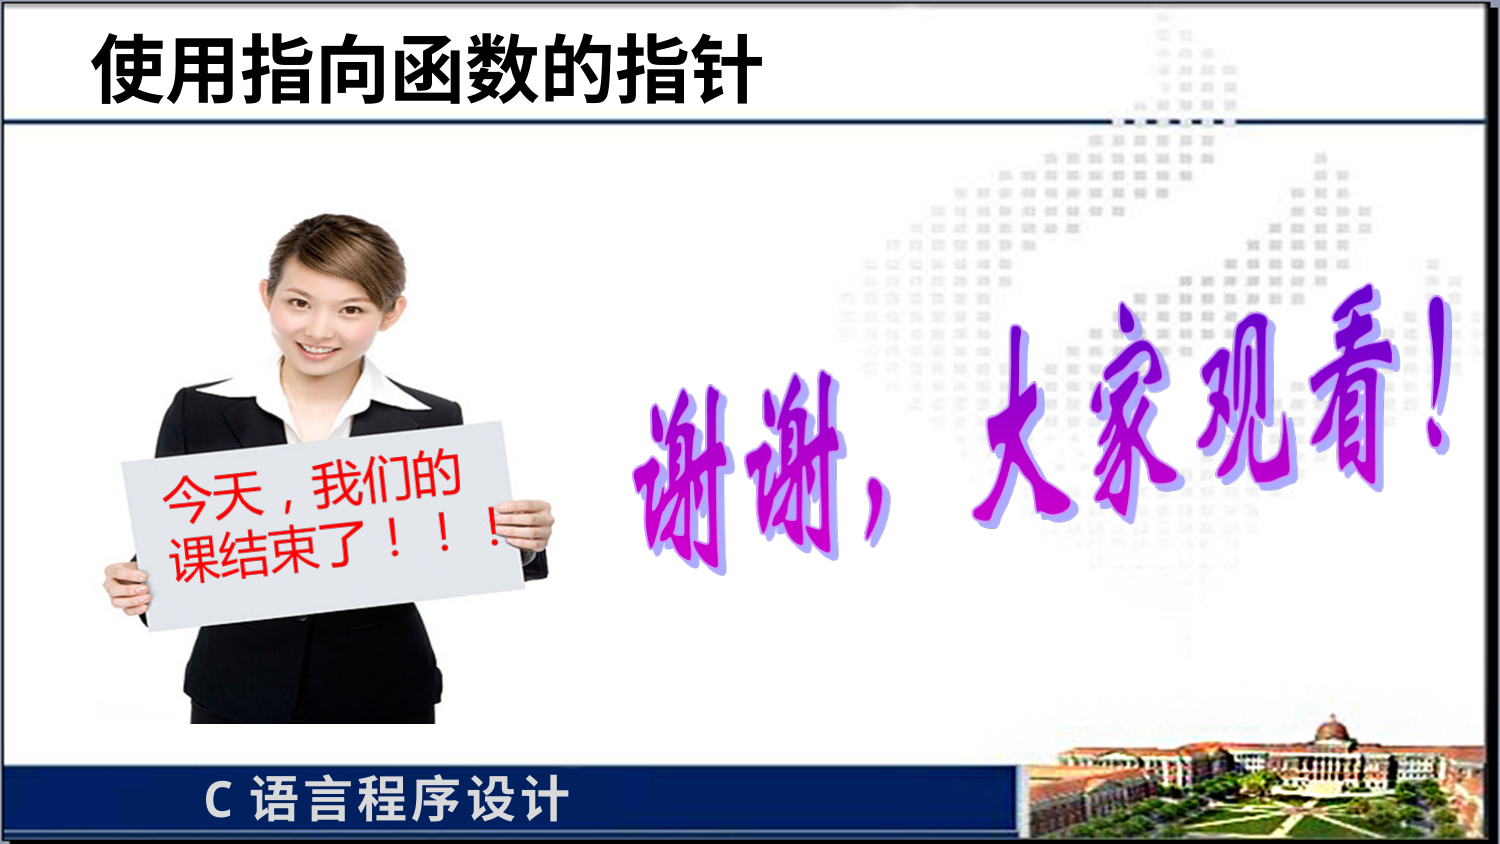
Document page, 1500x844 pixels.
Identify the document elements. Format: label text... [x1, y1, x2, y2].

picture [0, 0, 1500, 844]
title 使用指向函数的指针 [75, 20, 1425, 115]
